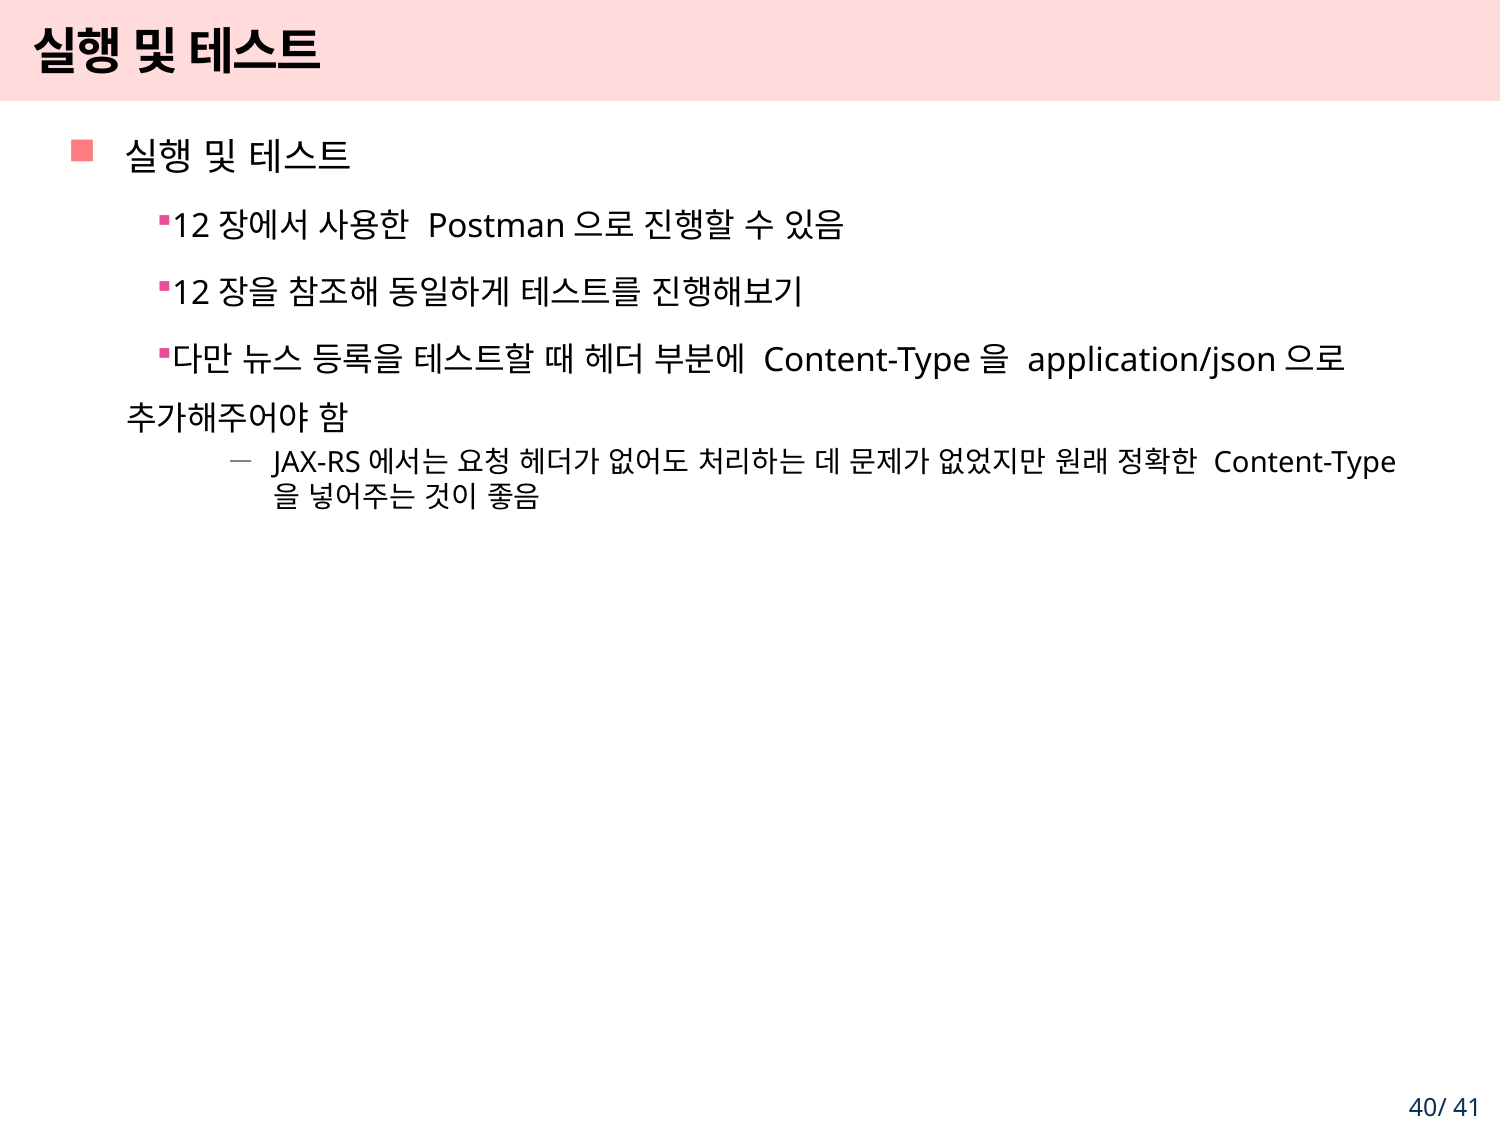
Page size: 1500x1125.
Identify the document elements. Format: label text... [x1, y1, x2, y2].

title 실행 및 테스트 [17, 10, 1295, 89]
list 실행 및 테스트 12장에서 사용한 Postman으로 진행할 수 있음 12장을 참조해 동일하게 테스트를 진행해보기 다만 뉴스 등록을 테스트할 때 헤더 부분에 Content-Type을 application/json으로 추가해주어야 함 JAX-RS에서는 요청 헤더가 없어도 처리하는 데 문제가 없었지만 원래 정확한 Content-Type을 넣어주는 것이 좋음 [53, 125, 1425, 1005]
